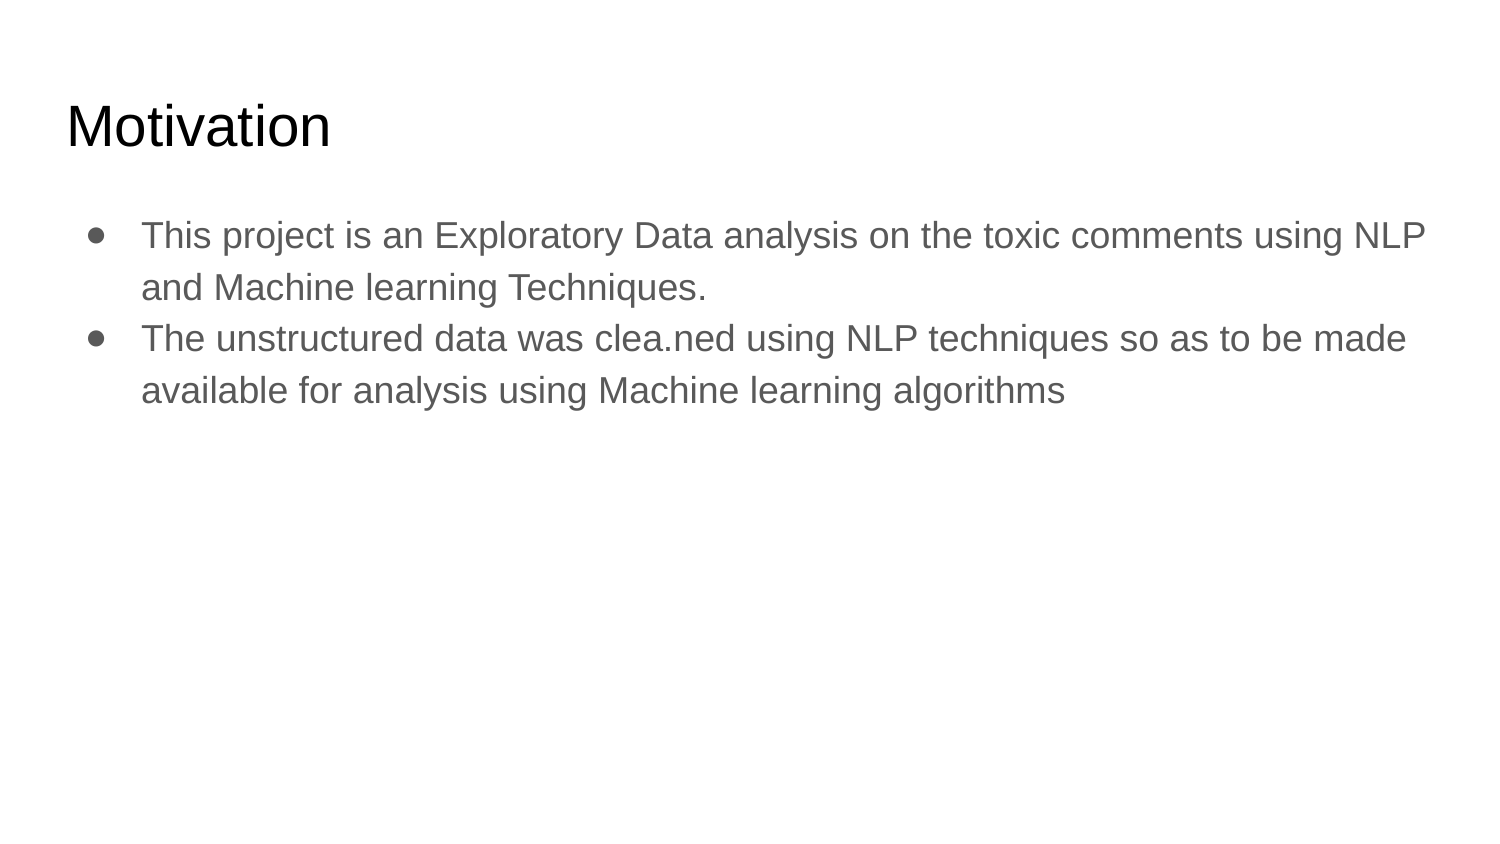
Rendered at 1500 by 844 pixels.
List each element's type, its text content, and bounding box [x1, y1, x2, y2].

title Motivation [51, 72, 1449, 167]
list This project is an Exploratory Data analysis on the toxic comments using NLP and Machine learning Techniques. The unstructured data was clea.ned using NLP techniques so as to be made available for analysis using Machine learning algorithms [51, 189, 1449, 750]
